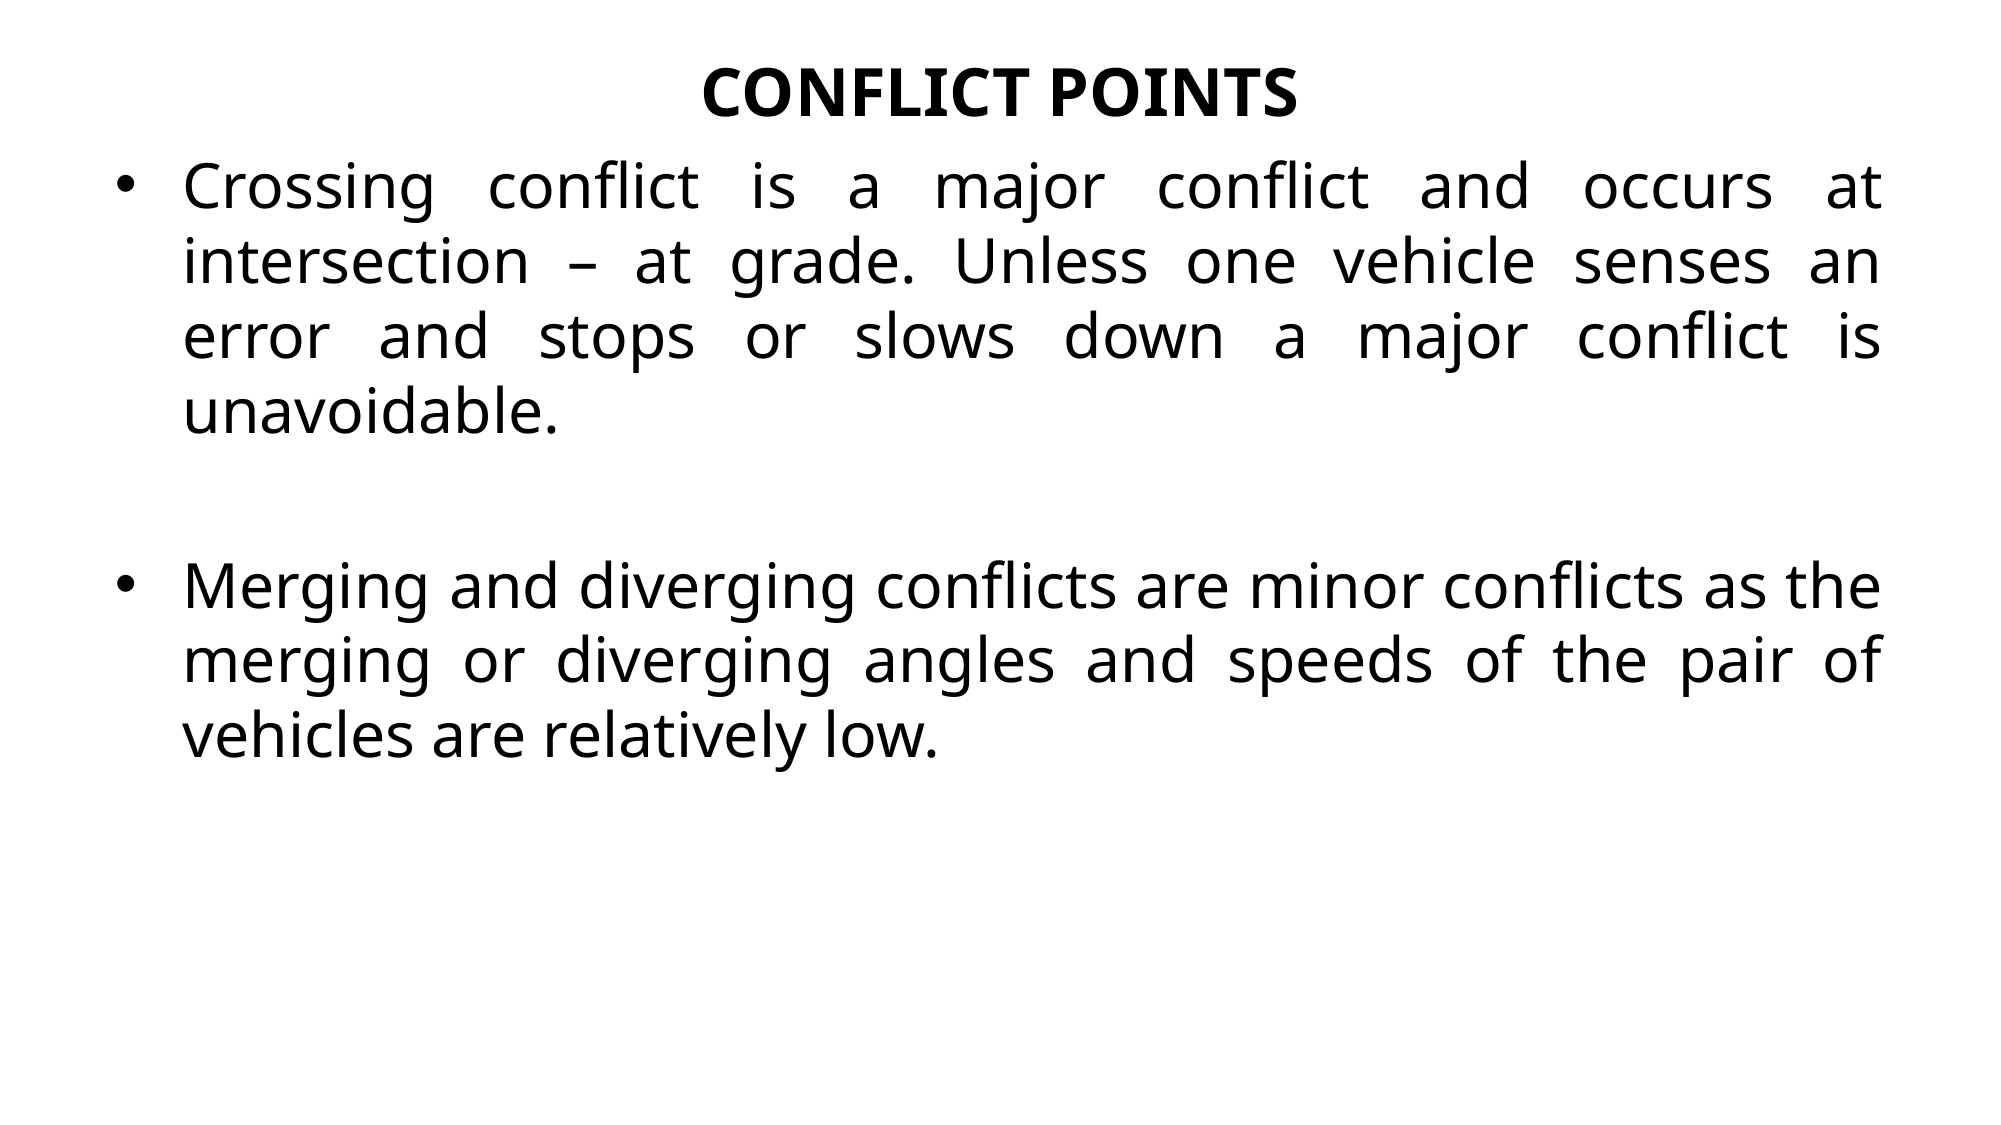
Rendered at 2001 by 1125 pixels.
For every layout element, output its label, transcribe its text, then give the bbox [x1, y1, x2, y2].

list Crossing conflict is a major conflict and occurs at intersection – at grade. Unless one vehicle senses an error and stops or slows down a major conflict is unavoidable. Merging and diverging conflicts are minor conflicts as the merging or diverging angles and speeds of the pair of vehicles are relatively low. [99, 138, 1900, 1050]
title CONFLICT POINTS [99, 40, 1900, 138]
